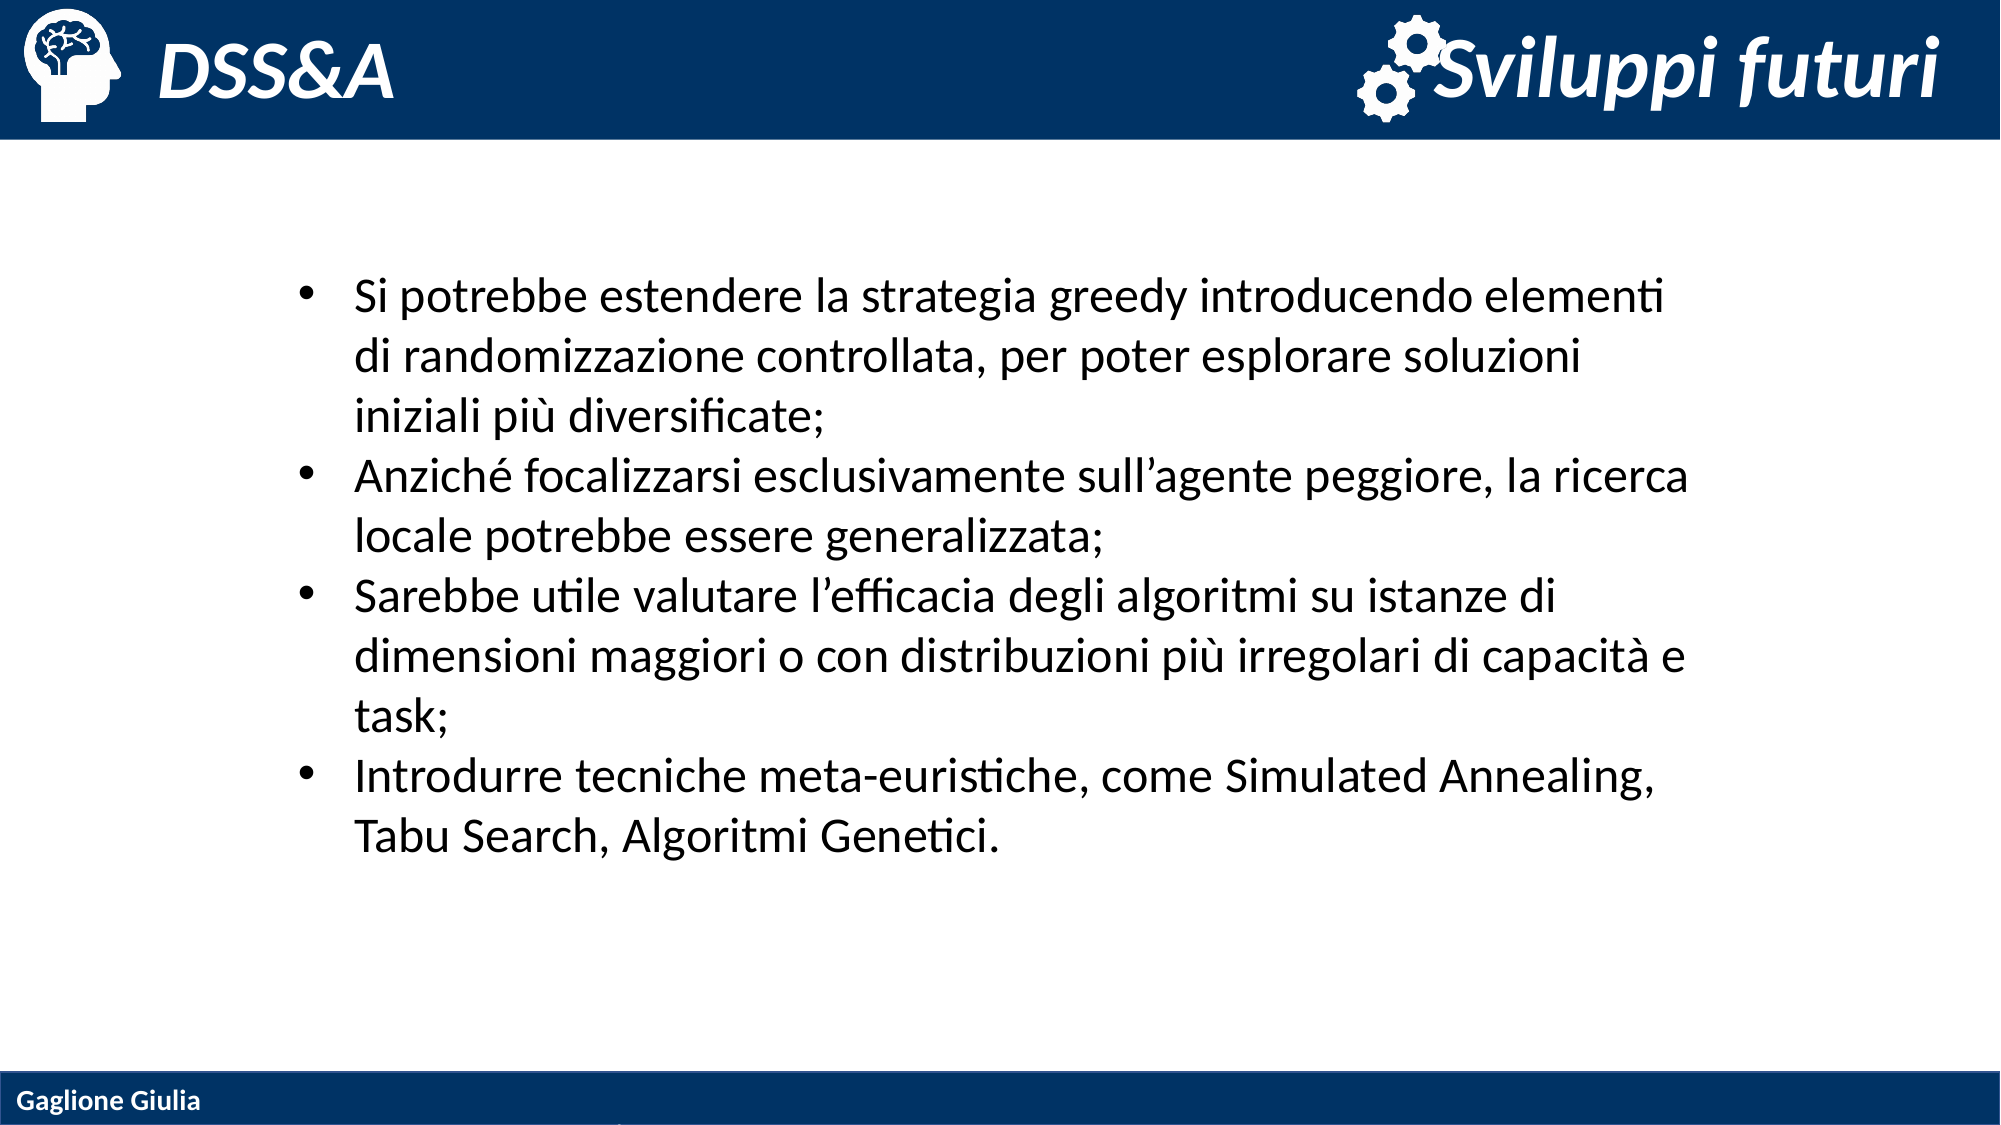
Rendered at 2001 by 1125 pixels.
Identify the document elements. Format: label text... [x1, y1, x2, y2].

text_box [0, 0, 2000, 140]
text_box Gaglione Giulia A.A. 2024/2025 [1, 1073, 2000, 1125]
text_box Si potrebbe estendere la strategia greedy introducendo elementi di randomizzazione controllata, per poter esplorare soluzioni iniziali più diversificate; Anziché focalizzarsi esclusivamente sull’agente peggiore, la ricerca locale potrebbe essere generalizzata; Sarebbe utile valutare l’efficacia degli algoritmi su istanze di dimensioni maggiori o con distribuzioni più irregolari di capacità e task; Introdurre tecniche meta-euristiche, come Simulated Annealing, Tabu Search, Algoritmi Genetici. [282, 254, 1717, 870]
text_box DSS&A [142, 7, 412, 123]
text_box Sviluppi futuri [0, 0, 1996, 139]
picture [1336, 3, 1467, 134]
picture [4, 0, 141, 133]
